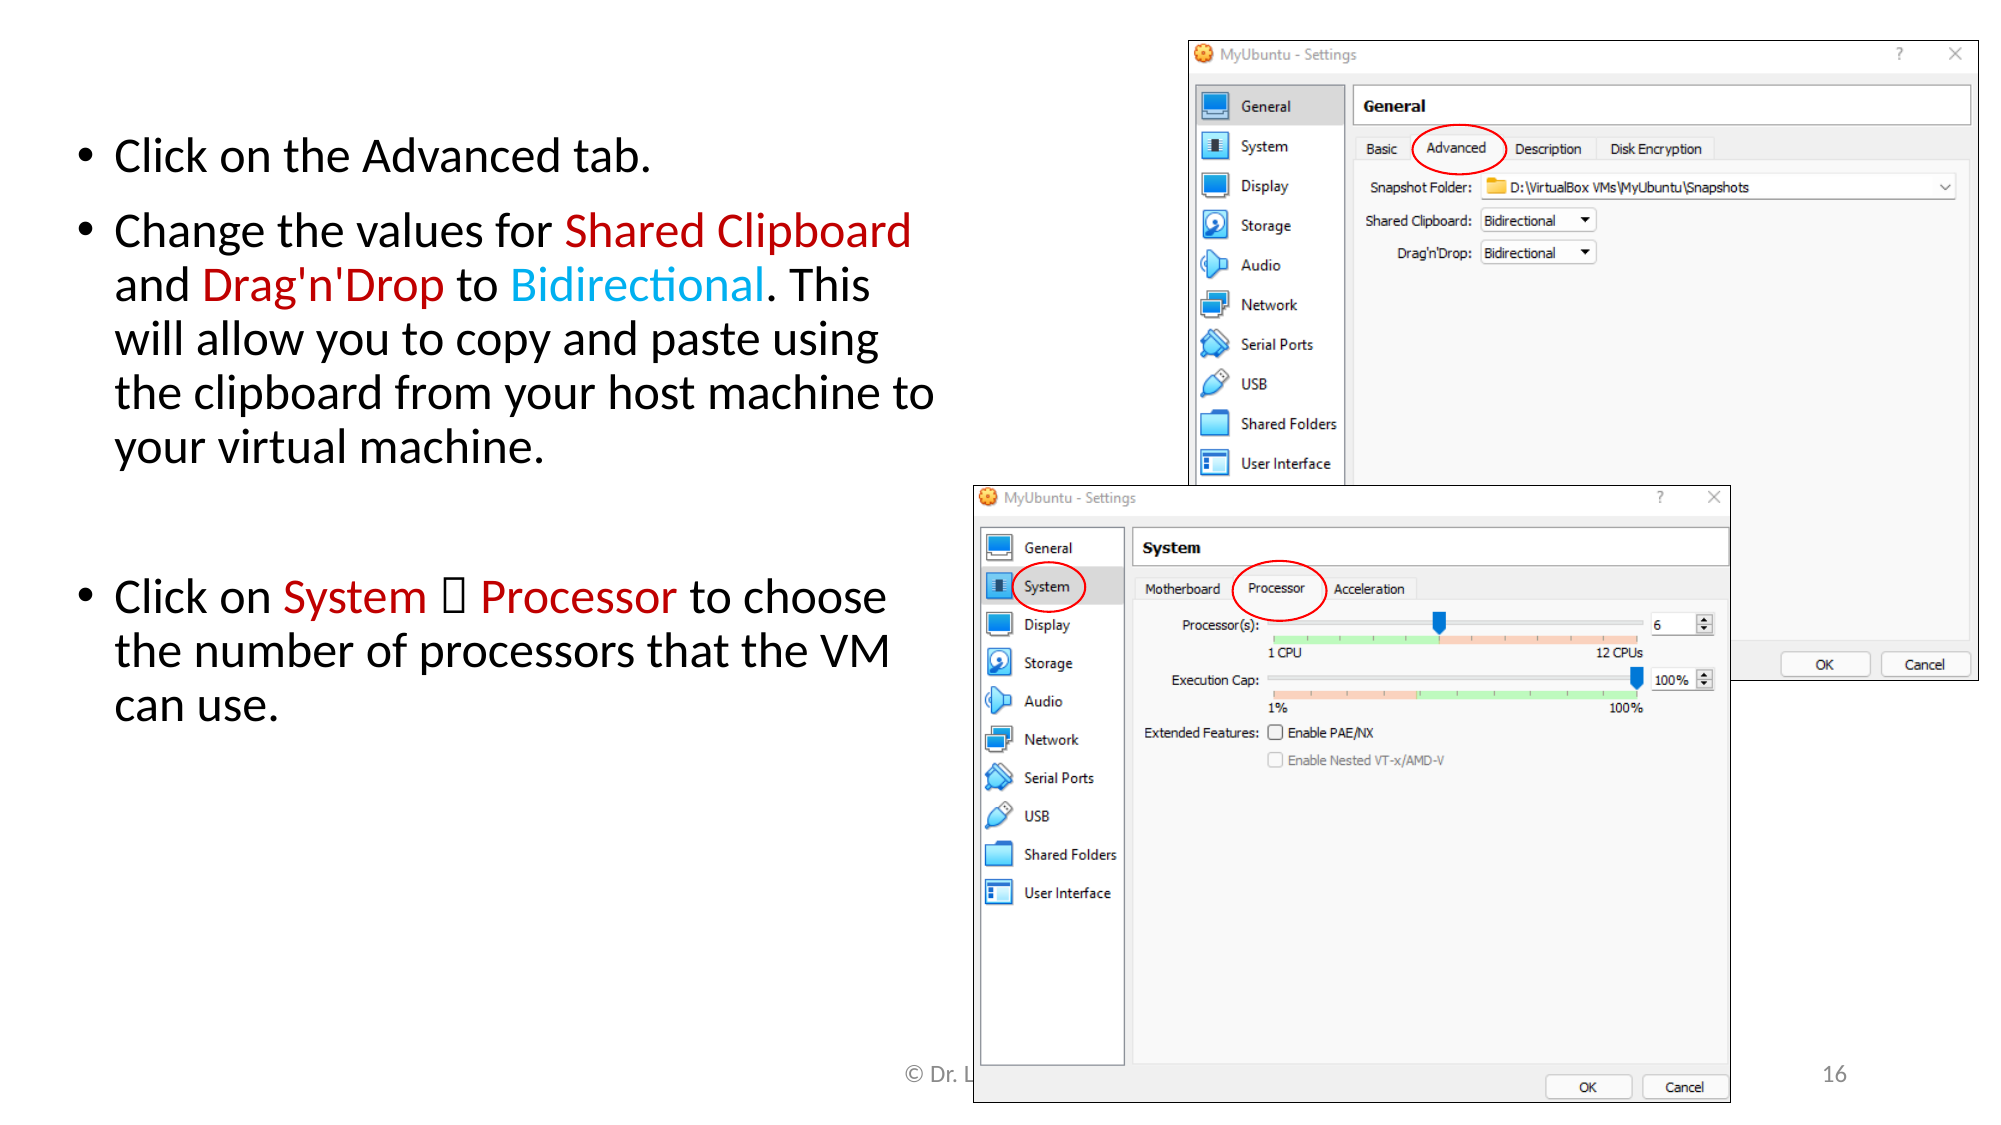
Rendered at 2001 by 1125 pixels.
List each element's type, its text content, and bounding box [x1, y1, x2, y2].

list Click on the Advanced tab. Change the values for Shared Clipboard and Drag'n'Drop to Bidirectional. This will allow you to copy and paste using the clipboard from your host machine to your virtual machine. Click on System  Processor to choose the number of processors that the VM can use. [61, 122, 954, 1020]
picture [973, 40, 1979, 1103]
slide_number 16 [1731, 1042, 1863, 1103]
footer © Dr. Leon Jololian [662, 1042, 973, 1103]
